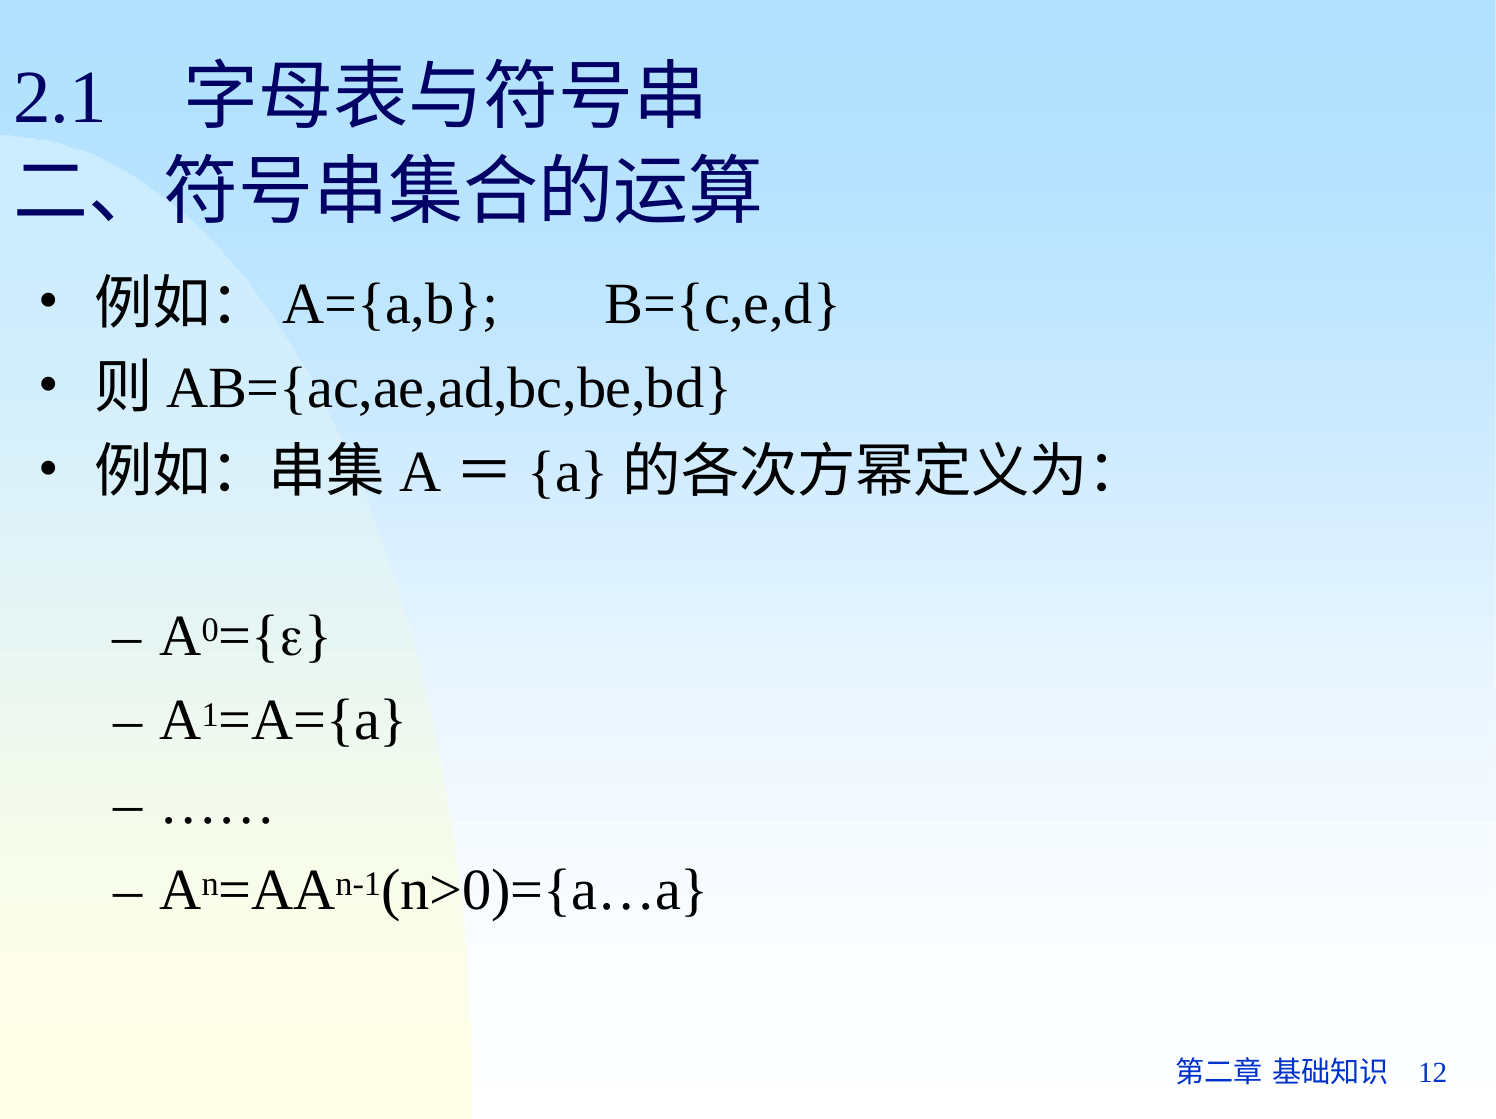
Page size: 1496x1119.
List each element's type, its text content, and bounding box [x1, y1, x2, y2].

title 2.1 字母表与符号串 二、符号串集合的运算 [10, 41, 766, 233]
text_box 例如：A={a,b}; B={c,e,d} 则AB={ac,ae,ad,bc,be,bd} 例如：串集A＝{a}的各次方幂定义为： – A0={} – A1=A={a} – …… – An=AAn-1(n>0)={a…a} [33, 248, 1098, 921]
slide_number 第二章 基础知识 12 [1173, 1054, 1452, 1119]
picture [0, 0, 1496, 1119]
